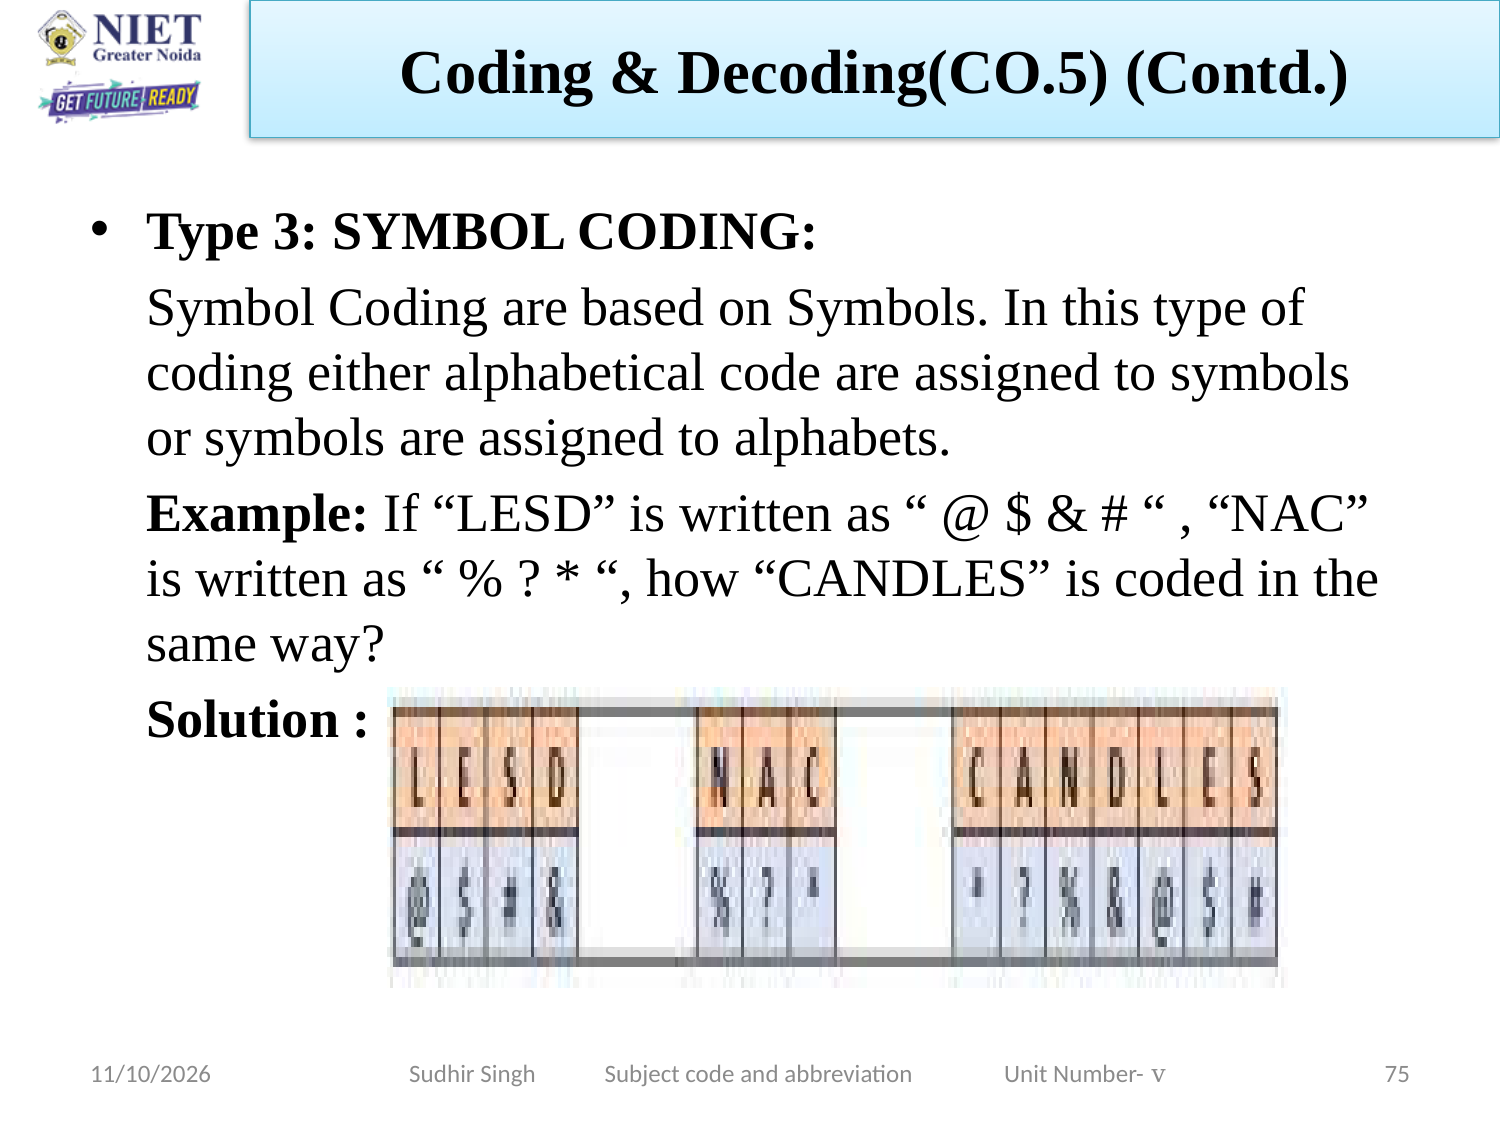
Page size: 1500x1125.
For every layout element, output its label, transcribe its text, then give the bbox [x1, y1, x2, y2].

footer Sudhir Singh Subject code and abbreviation Unit Number- ⅴ [249, 1042, 1074, 1103]
slide_number 75 [1074, 1042, 1425, 1103]
list Type 3: SYMBOL CODING: Symbol Coding are based on Symbols. In this type of coding either alphabetical code are assigned to symbols or symbols are assigned to alphabets. Example: If “LESD” is written as “ @ $ & # “ , “NAC” is written as “ % ? * “, how “CANDLES” is coded in the same way? Solution : [75, 187, 1425, 1005]
picture [387, 687, 1288, 988]
picture [0, 0, 238, 135]
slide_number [75, 1042, 249, 1103]
title Coding & Decoding(CO.5) (Contd.) [249, 0, 1500, 138]
